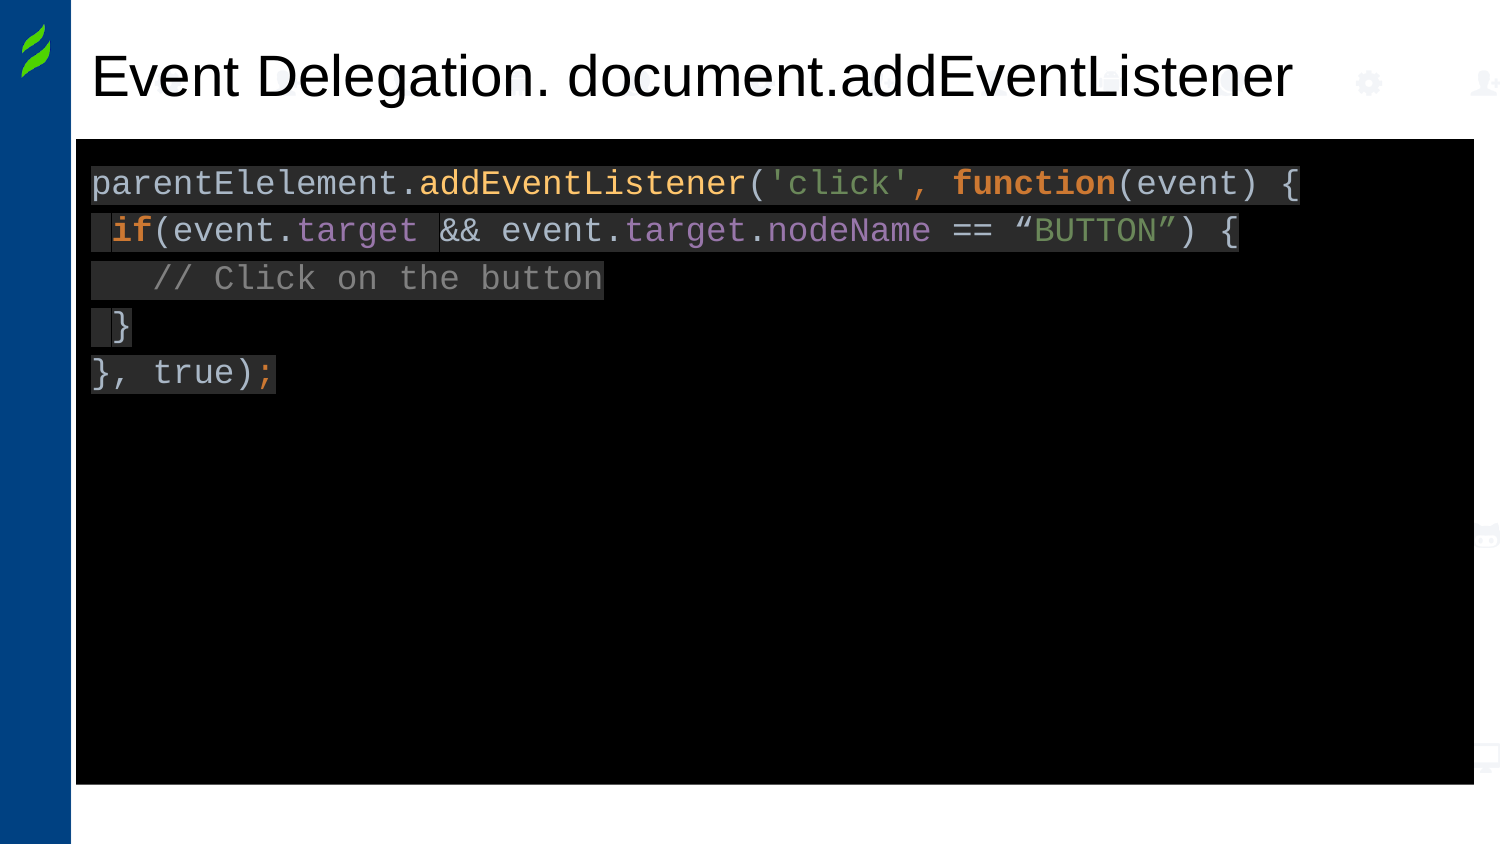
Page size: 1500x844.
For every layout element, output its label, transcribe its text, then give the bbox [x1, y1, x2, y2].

list parentElelement.addEventListener('click', function(event) { if(event.target && event.target.nodeName == “BUTTON”) { // Click on the button } }, true); [76, 139, 1474, 785]
title Event Delegation. document.addEventListener [76, 23, 1474, 117]
picture [0, 0, 1500, 844]
